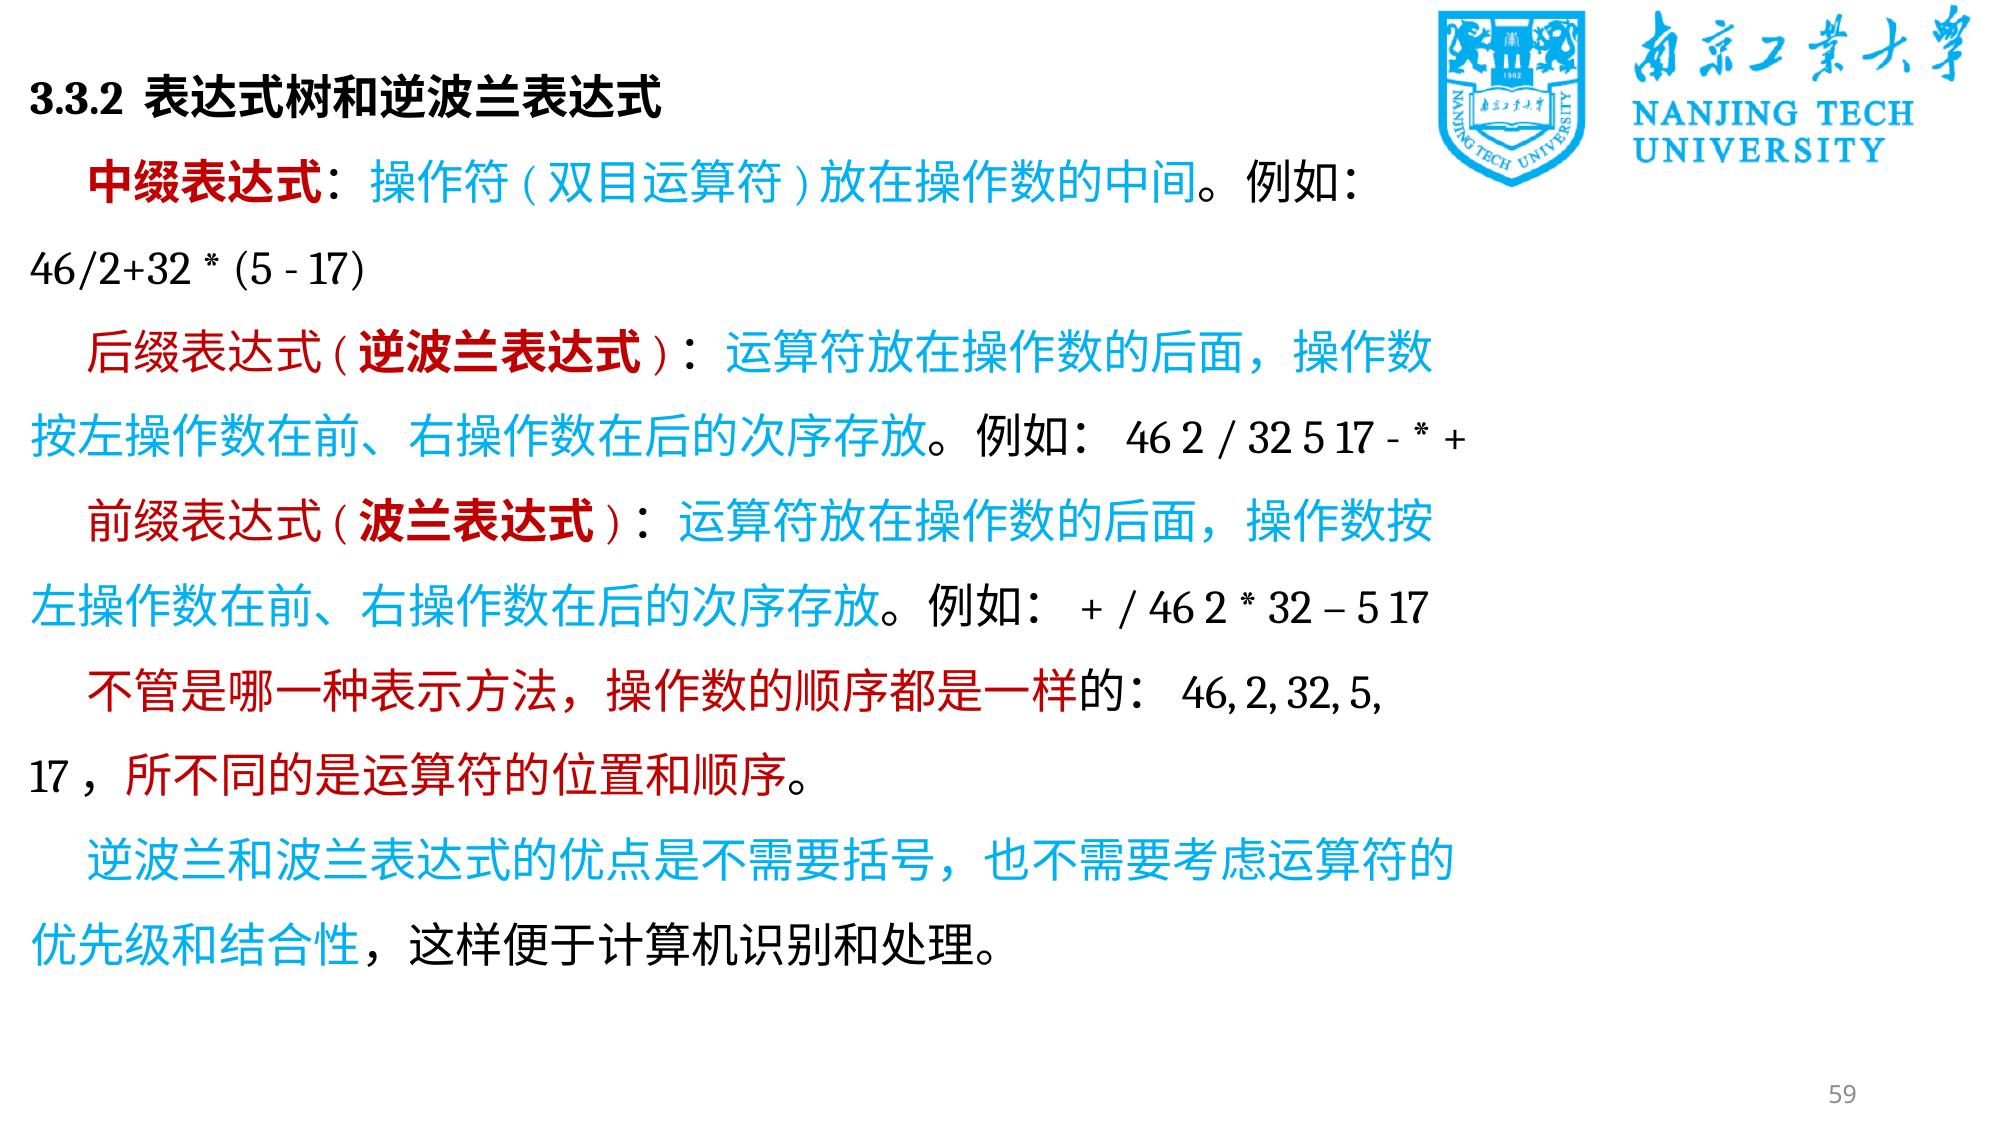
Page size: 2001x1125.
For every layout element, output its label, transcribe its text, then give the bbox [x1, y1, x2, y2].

picture [1495, 19, 1529, 26]
picture [1485, 83, 1578, 178]
picture [1515, 55, 1521, 68]
picture [1509, 33, 1516, 45]
picture [1543, 30, 1549, 39]
picture [1485, 27, 1578, 127]
picture [1447, 19, 1462, 28]
picture [1464, 19, 1491, 44]
picture [1485, 130, 1541, 145]
picture [1434, 0, 2001, 191]
picture [1562, 40, 1570, 51]
list 3.3.2 表达式树和逆波兰表达式 中缀表达式：操作符(双目运算符)放在操作数的中间。例如：46/2+32 * (5 - 17) 后缀表达式(逆波兰表达式)：运算符放在操作数的后面，操作数按左操作数在前、右操作数在后的次序存放。例如：46 2 / 32 5 17 - * + 前缀表达式(波兰表达式)：运算符放在操作数的后面，操作数按左操作数在前、右操作数在后的次序存放。例如：+ / 46 2 * 32 – 5 17 不管是哪一种表示方法，操作数的顺序都是一样的：46, 2, 32, 5, 17，所不同的是运算符的位置和顺序。 逆波兰和波兰表达式的优点是不需要括号，也不需要考虑运算符的优先级和结合性，这样便于计算机识别和处理。 [15, 32, 1485, 1064]
picture [1504, 55, 1508, 68]
picture [1553, 30, 1560, 36]
slide_number 59 [1421, 1066, 1872, 1125]
picture [1532, 19, 1566, 42]
picture [1570, 19, 1578, 26]
